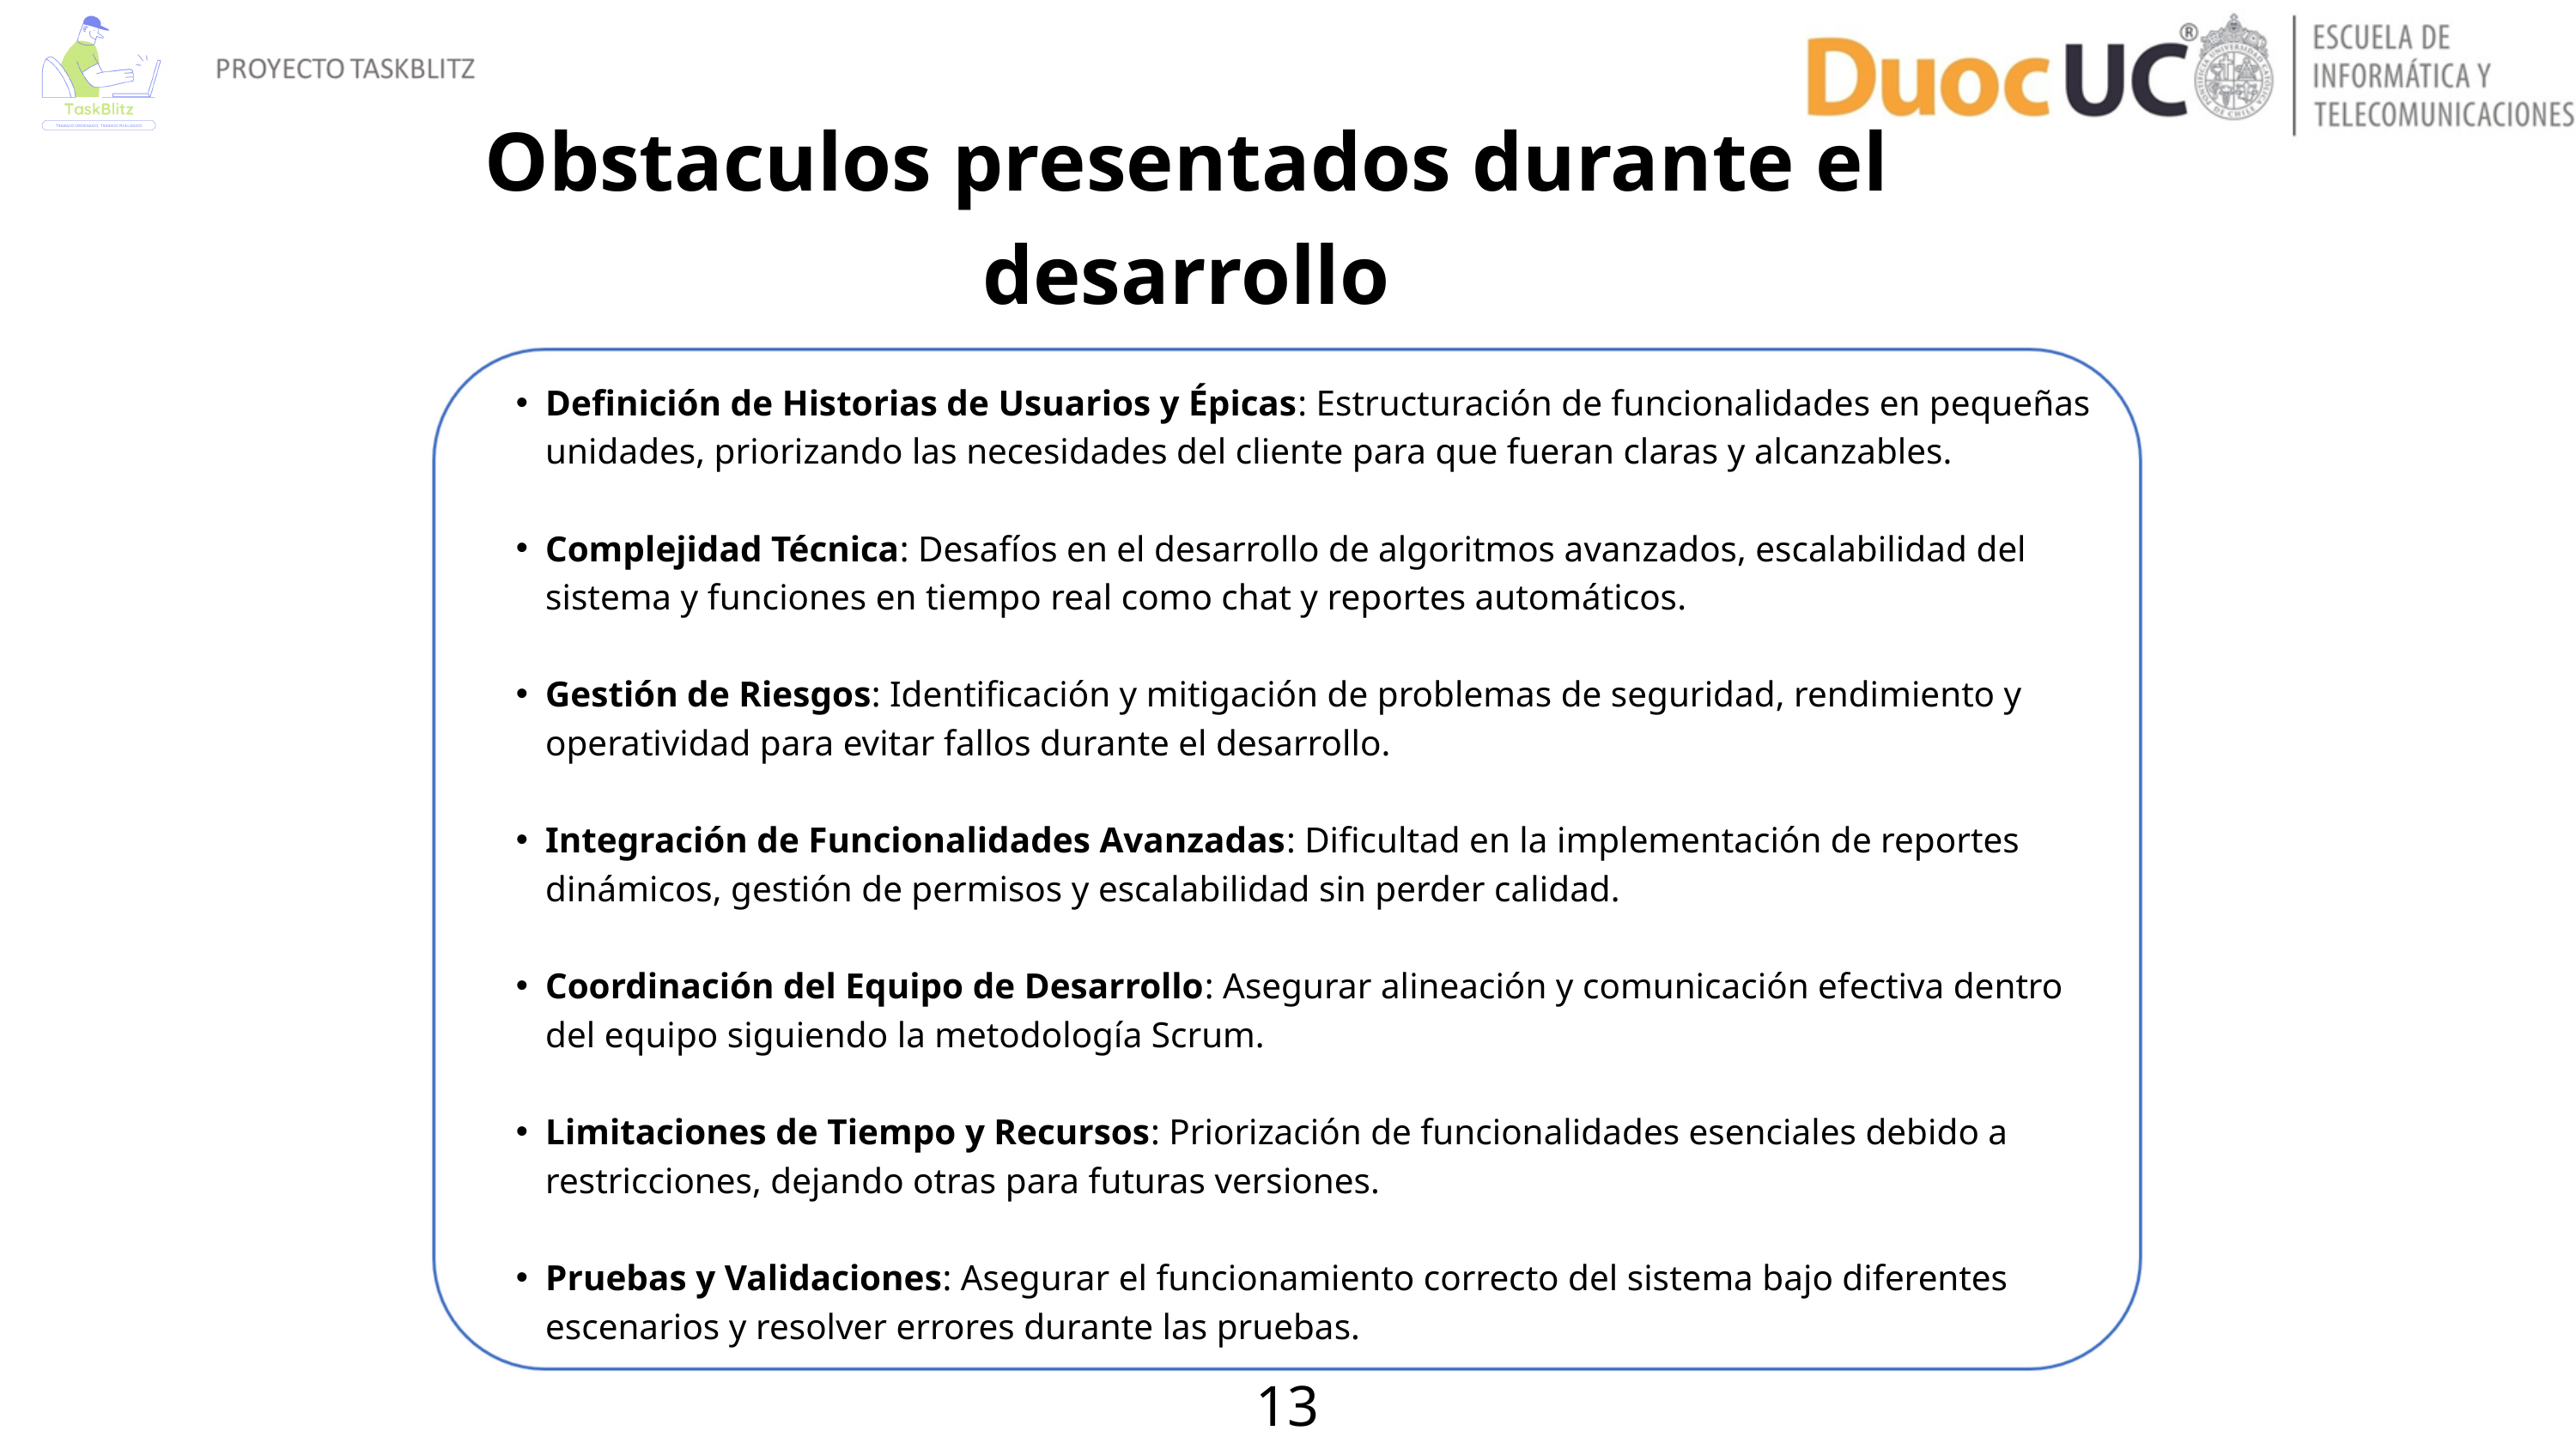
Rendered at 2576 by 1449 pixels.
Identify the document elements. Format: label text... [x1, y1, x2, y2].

text_box Definición de Historias de Usuarios y Épicas: Estructuración de funcionalidades en pequeñas unidades, priorizando las necesidades del cliente para que fueran claras y alcanzables. Complejidad Técnica: Desafíos en el desarrollo de algoritmos avanzados, escalabilidad del sistema y funciones en tiempo real como chat y reportes automáticos. Gestión de Riesgos: Identificación y mitigación de problemas de seguridad, rendimiento y operatividad para evitar fallos durante el desarrollo. Integración de Funcionalidades Avanzadas: Dificultad en la implementación de reportes dinámicos, gestión de permisos y escalabilidad sin perder calidad. Coordinación del Equipo de Desarrollo: Asegurar alineación y comunicación efectiva dentro del equipo siguiendo la metodología Scrum. Limitaciones de Tiempo y Recursos: Priorización de funcionalidades esenciales debido a restricciones, dejando otras para futuras versiones. Pruebas y Validaciones: Asegurar el funcionamiento correcto del sistema bajo diferentes escenarios y resolver errores durante las pruebas. [486, 373, 2097, 1347]
text_box [1806, 0, 2576, 188]
text_box Obstaculos presentados durante el desarrollo [393, 94, 1979, 320]
text_box [197, 39, 1789, 106]
text_box [0, 0, 197, 160]
text_box 13 [1222, 1360, 1353, 1438]
text_box [413, 314, 2170, 1404]
